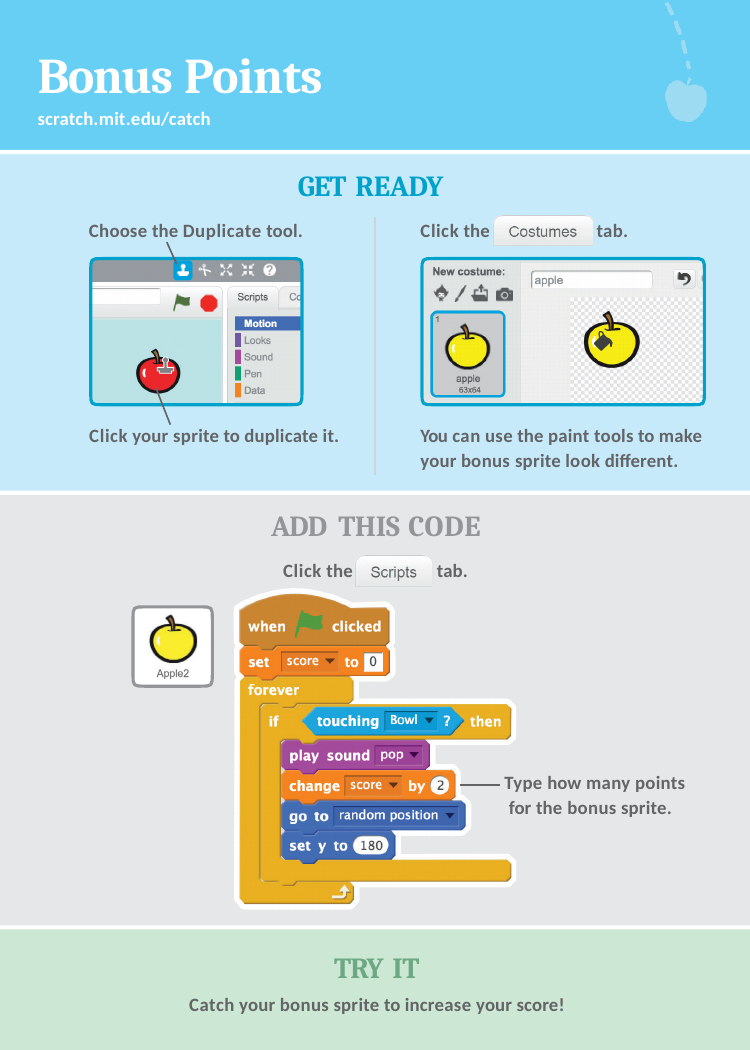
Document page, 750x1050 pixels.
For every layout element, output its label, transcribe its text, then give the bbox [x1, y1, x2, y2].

text_box [0, 925, 750, 930]
text_box Type how many points for the bonus sprite. [502, 768, 689, 819]
text_box [157, 356, 174, 374]
text_box You can use the paint tools to make your bonus sprite look different. [418, 423, 707, 472]
title Bonus Points scratch.mit.edu/catch [35, 43, 715, 219]
text_box [493, 215, 594, 246]
text_box Choose the Duplicate tool. [86, 219, 306, 242]
text_box [591, 331, 615, 351]
text_box TRY IT Catch your bonus sprite to increase your score! [187, 949, 569, 1016]
text_box [355, 582, 433, 587]
text_box [0, 0, 750, 149]
text_box Click the [418, 218, 493, 242]
text_box [90, 258, 303, 405]
text_box [0, 495, 750, 925]
text_box ADD THIS CODE Click the tab. [263, 507, 489, 582]
text_box [0, 930, 750, 1050]
text_box [132, 606, 213, 687]
text_box [0, 155, 750, 490]
text_box [421, 258, 705, 405]
text_box [233, 588, 517, 910]
text_box [0, 490, 750, 495]
text_box Click your sprite to duplicate it. [87, 423, 342, 447]
text_box [0, 149, 35, 155]
text_box [715, 149, 750, 155]
text_box GET READY [295, 167, 455, 203]
text_box tab. [594, 218, 631, 242]
